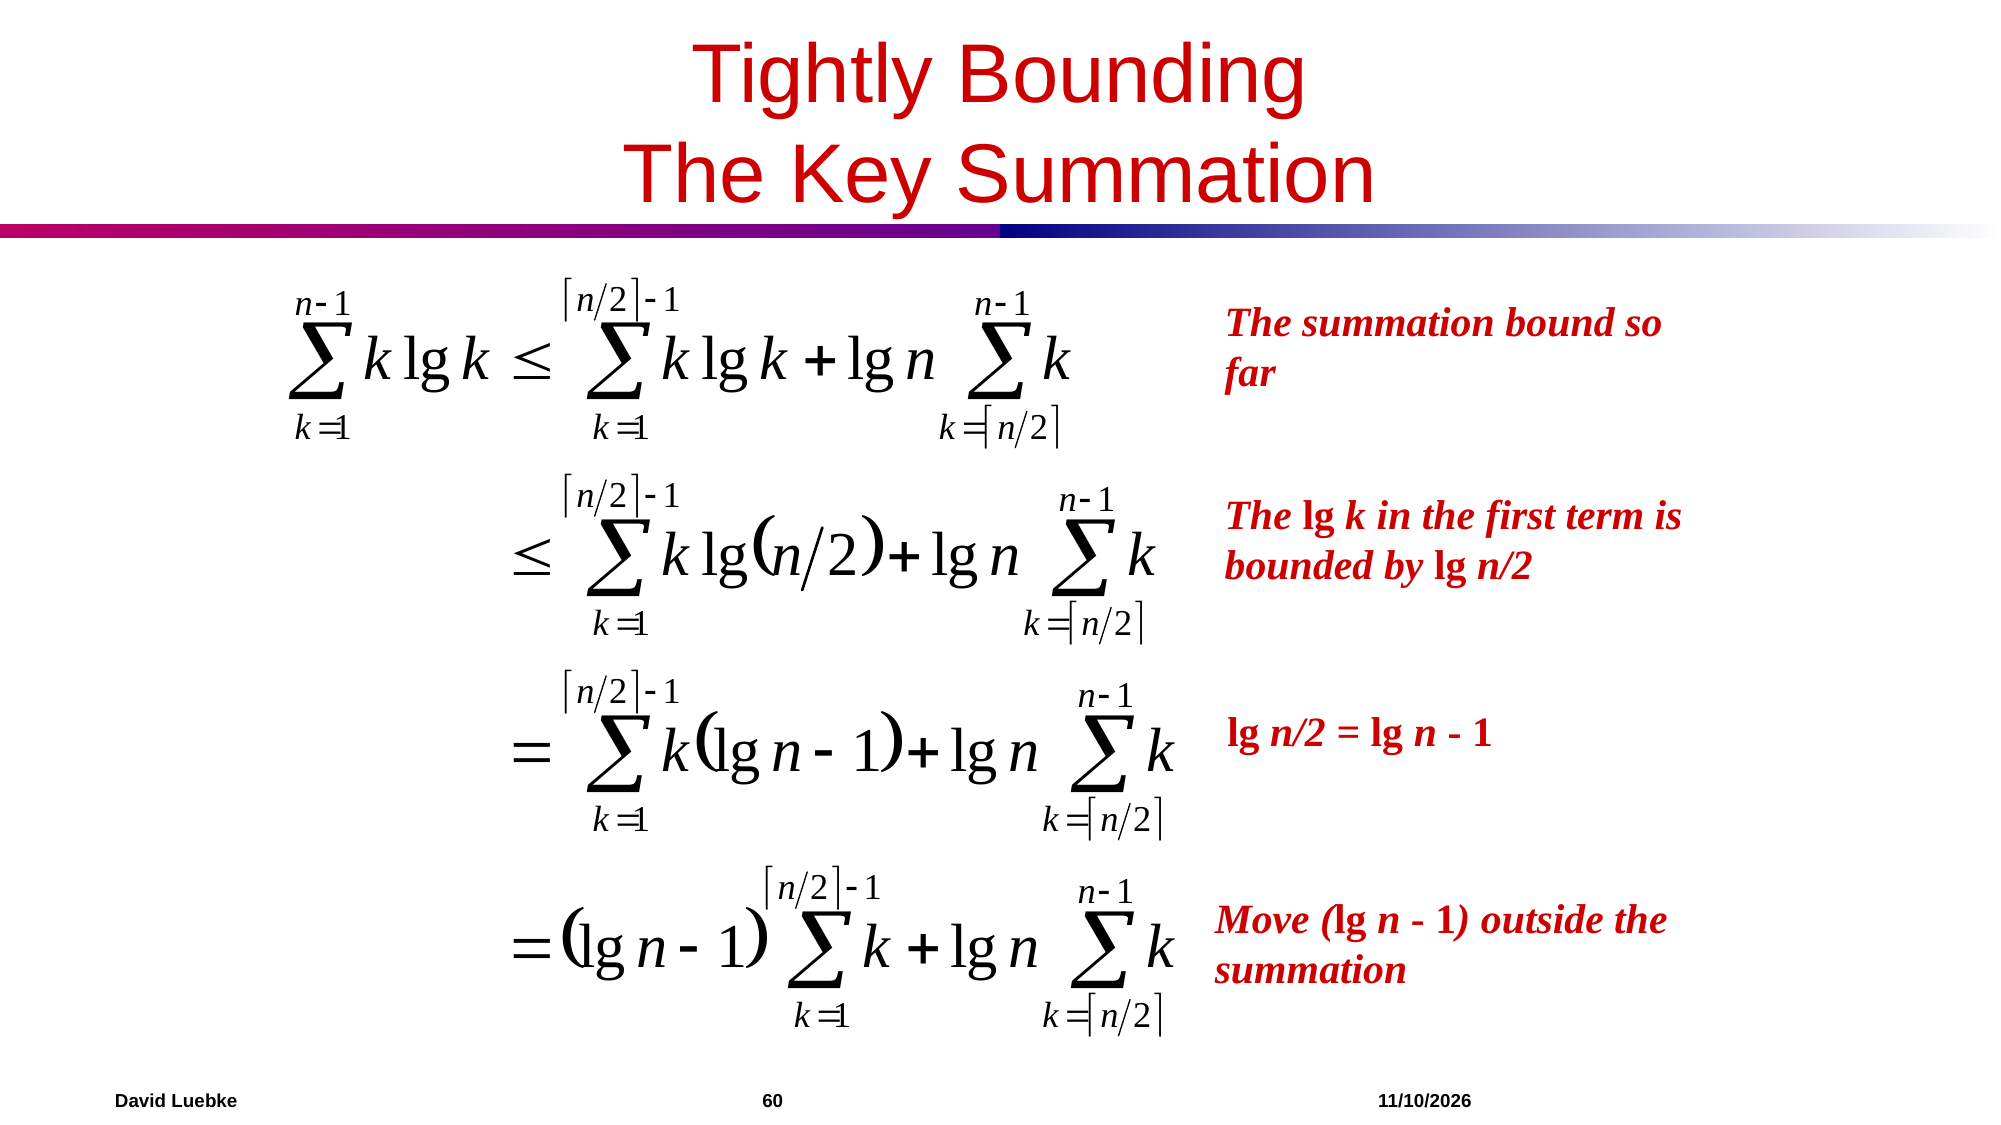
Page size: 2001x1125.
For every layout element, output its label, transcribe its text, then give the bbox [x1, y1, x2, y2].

footer David Luebke 60 12/3/2022 [99, 1074, 1901, 1125]
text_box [278, 268, 1188, 1052]
text_box Move (lg n - 1) outside the summation [1199, 884, 1728, 999]
text_box lg n/2 = lg n - 1 [1212, 697, 1741, 763]
text_box The summation bound so far [1209, 287, 1738, 403]
text_box The lg k in the first term is bounded by lg n/2 [1209, 480, 1738, 596]
title Tightly Bounding The Key Summation [99, 37, 1900, 200]
